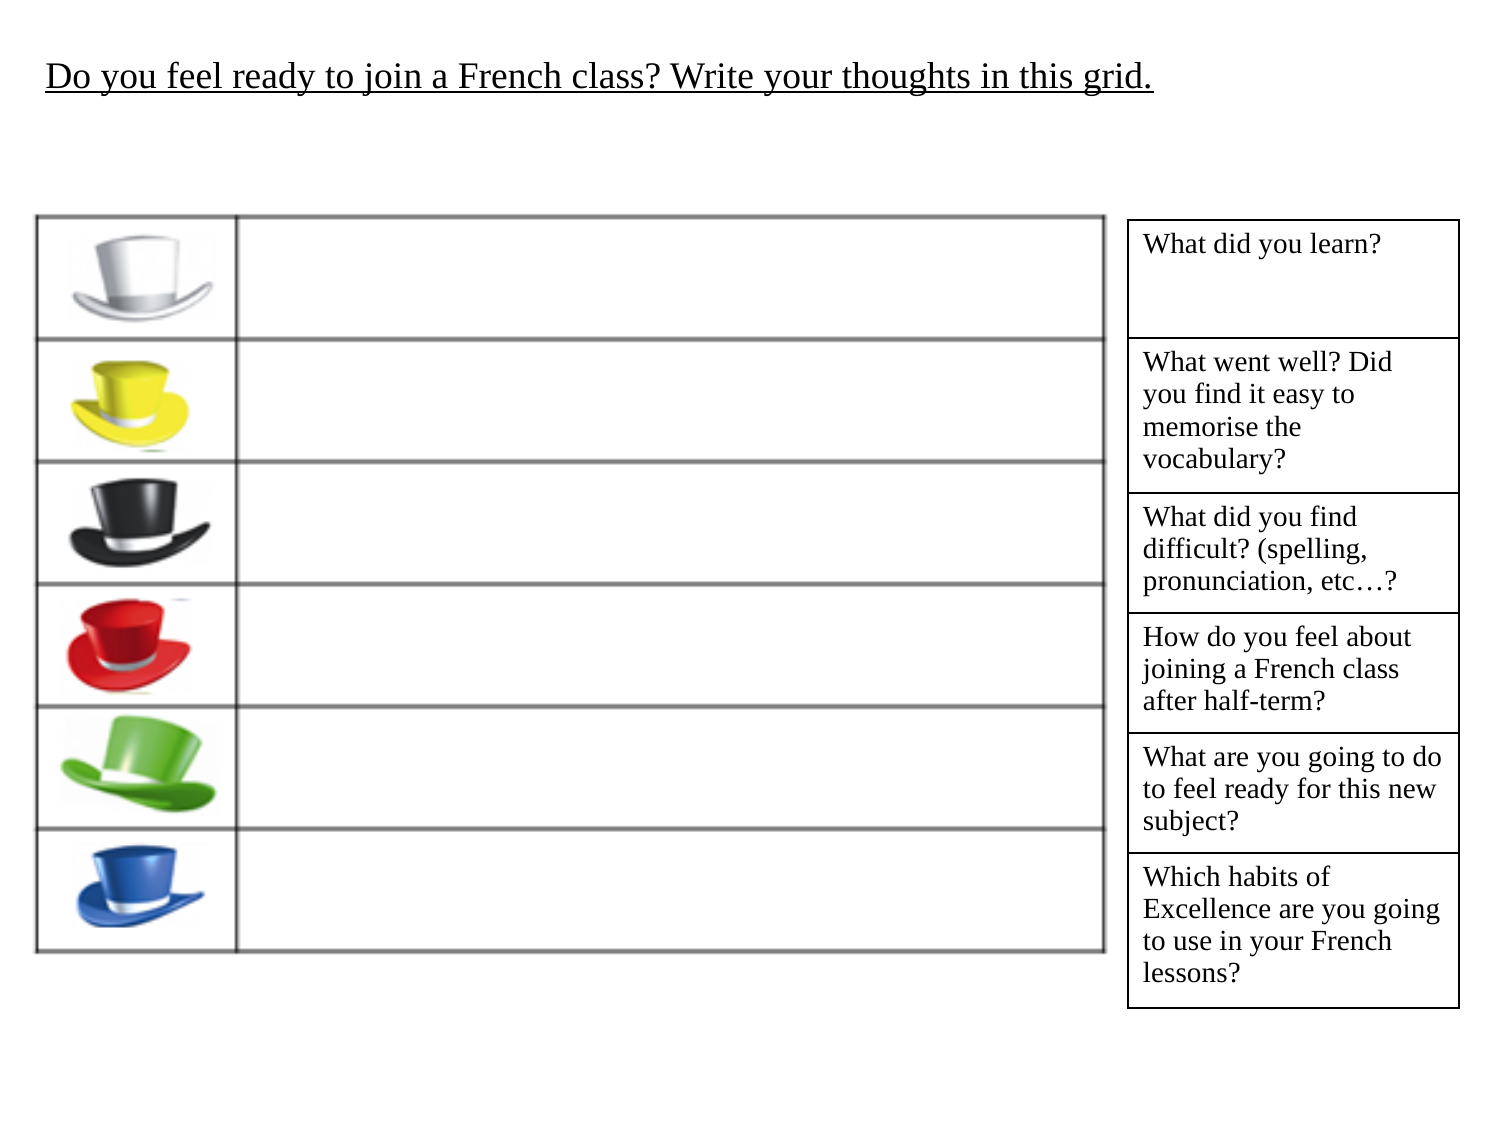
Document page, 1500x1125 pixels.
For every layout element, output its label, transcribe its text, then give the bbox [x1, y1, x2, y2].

text_box Do you feel ready to join a French class? Write your thoughts in this grid. [30, 43, 1378, 104]
table_cell What are you going to do to feel ready for this new subject? [1180, 734, 1458, 852]
table_cell Which habits of Excellence are you going to use in your French lessons? [1180, 854, 1458, 1007]
picture [0, 148, 1176, 1012]
table_header What did you learn? [1180, 221, 1458, 337]
table_cell What did you find difficult? (spelling, pronunciation, etc…? [1180, 494, 1458, 612]
table_cell How do you feel about joining a French class after half-term? [1180, 614, 1458, 732]
table_cell What went well? Did you find it easy to memorise the vocabulary? [1180, 339, 1458, 492]
